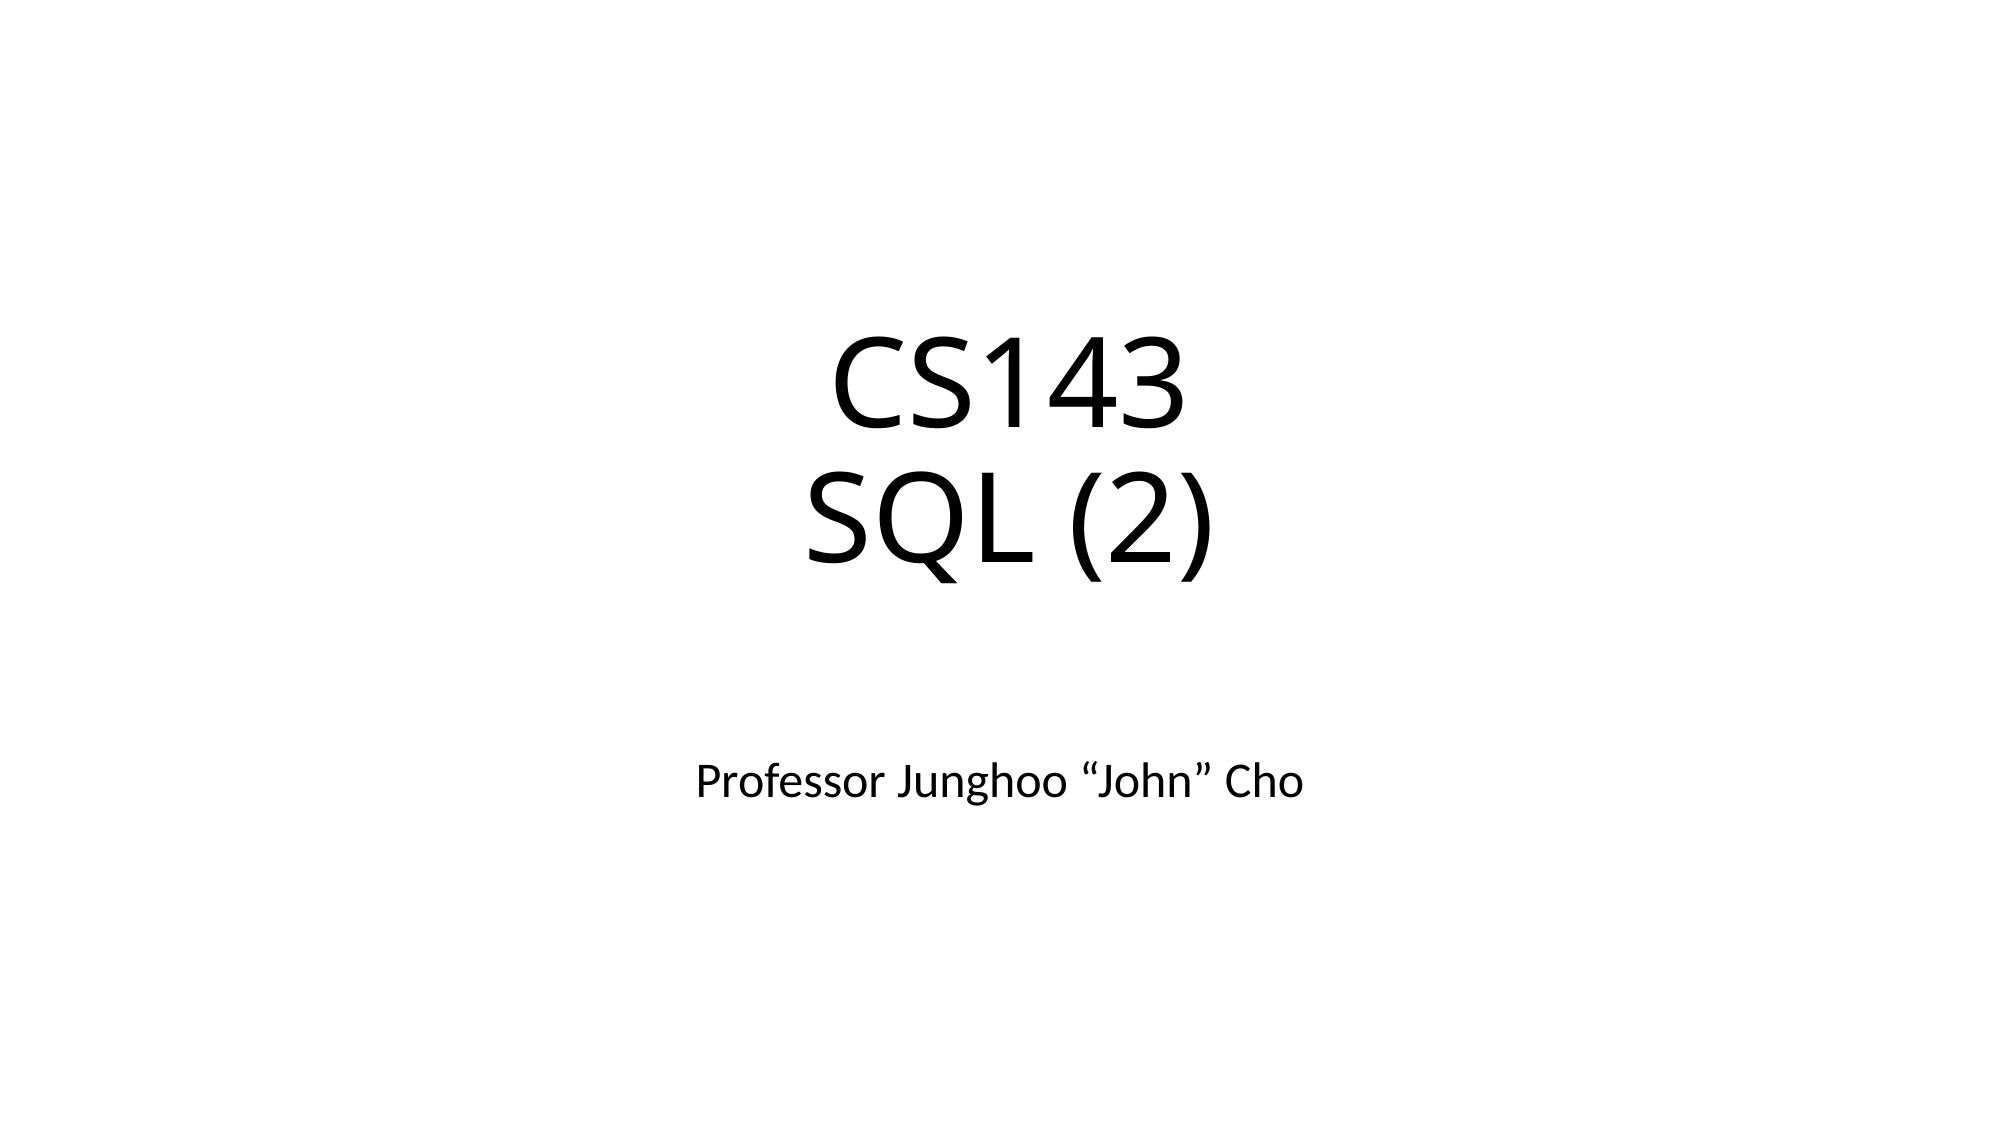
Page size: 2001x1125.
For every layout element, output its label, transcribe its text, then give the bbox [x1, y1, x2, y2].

title CS143 SQL (2) [198, 214, 1821, 747]
subtitle Professor Junghoo “John” Cho [249, 746, 1750, 1019]
